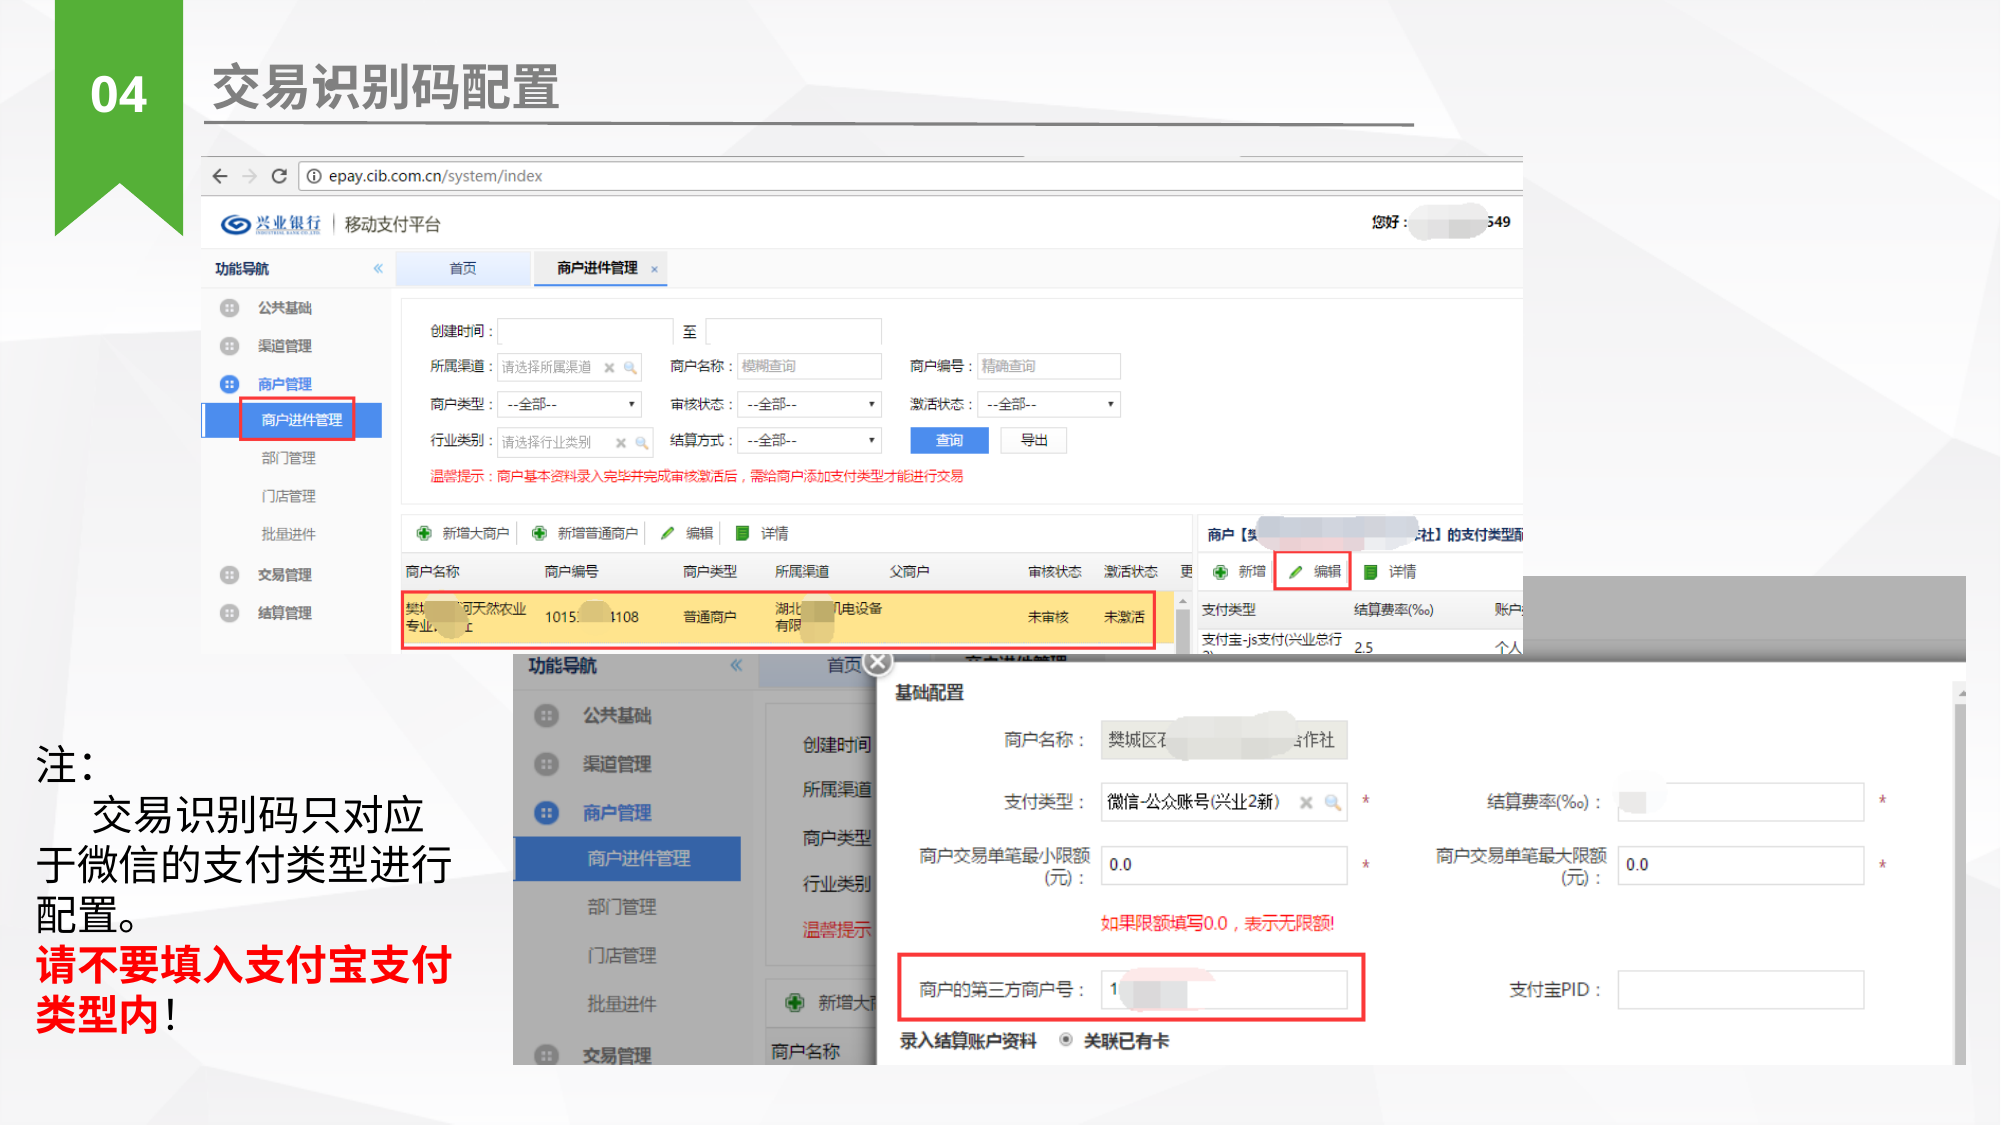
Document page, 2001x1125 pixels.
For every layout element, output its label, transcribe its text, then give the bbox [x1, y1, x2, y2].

picture [0, 0, 2001, 1125]
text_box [54, 0, 184, 237]
text_box 注： 交易识别码只对应于微信的支付类型进行配置。 请不要填入支付宝支付类型内！ [20, 731, 480, 1097]
text_box 交易识别码配置 [201, 50, 1476, 121]
text_box [323, 77, 339, 93]
